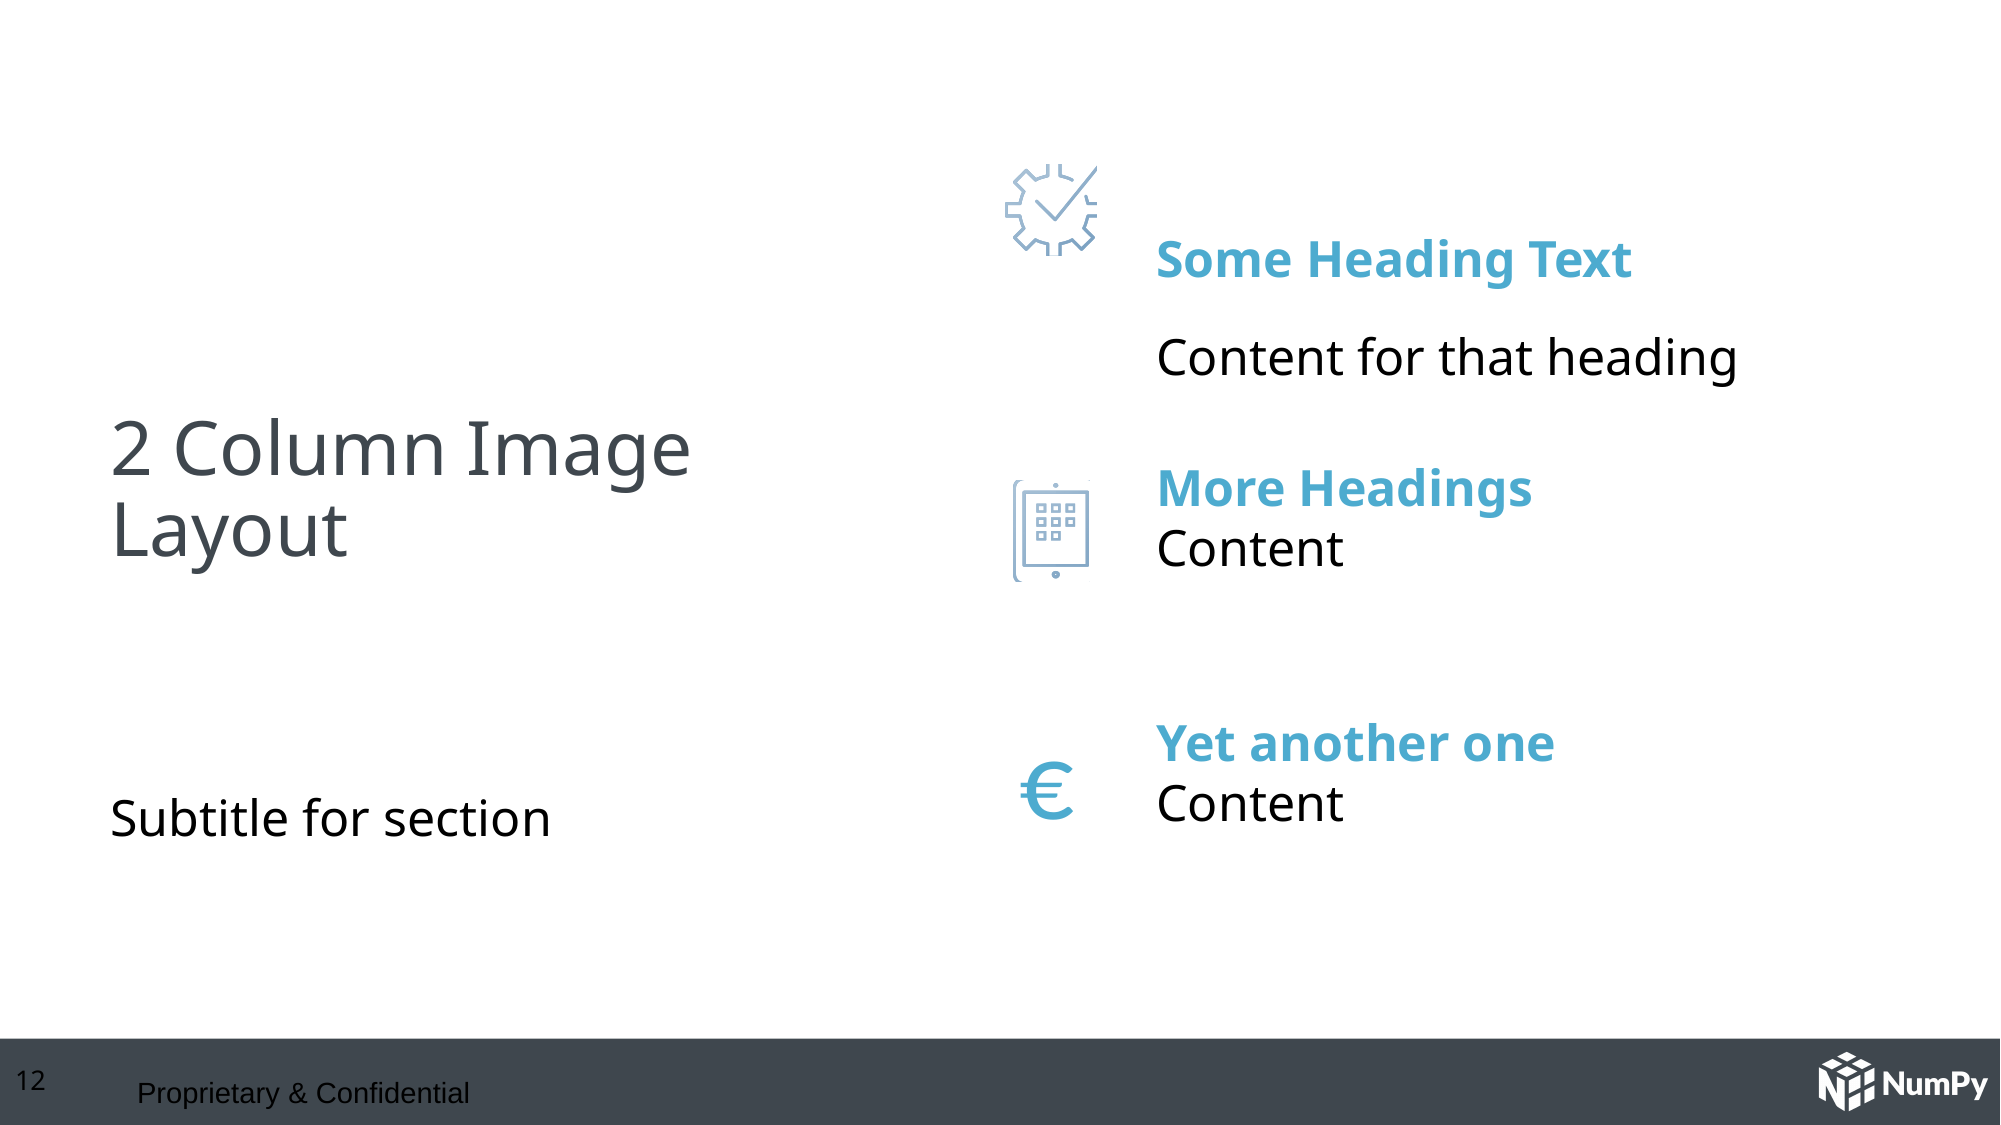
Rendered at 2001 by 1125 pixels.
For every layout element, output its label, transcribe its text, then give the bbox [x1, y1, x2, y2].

list Some Heading Text Content for that heading More Headings Content Yet another one Content [1141, 0, 1909, 1059]
footer Proprietary & Confidential [122, 1058, 1055, 1125]
picture [1004, 163, 1097, 256]
title 2 Column Image Layout [110, 246, 720, 736]
slide_number ‹#› [0, 1038, 121, 1125]
list Subtitle for section [110, 793, 708, 1002]
picture [1013, 480, 1090, 582]
picture [1807, 1038, 2000, 1125]
text_box € [1004, 703, 1091, 851]
